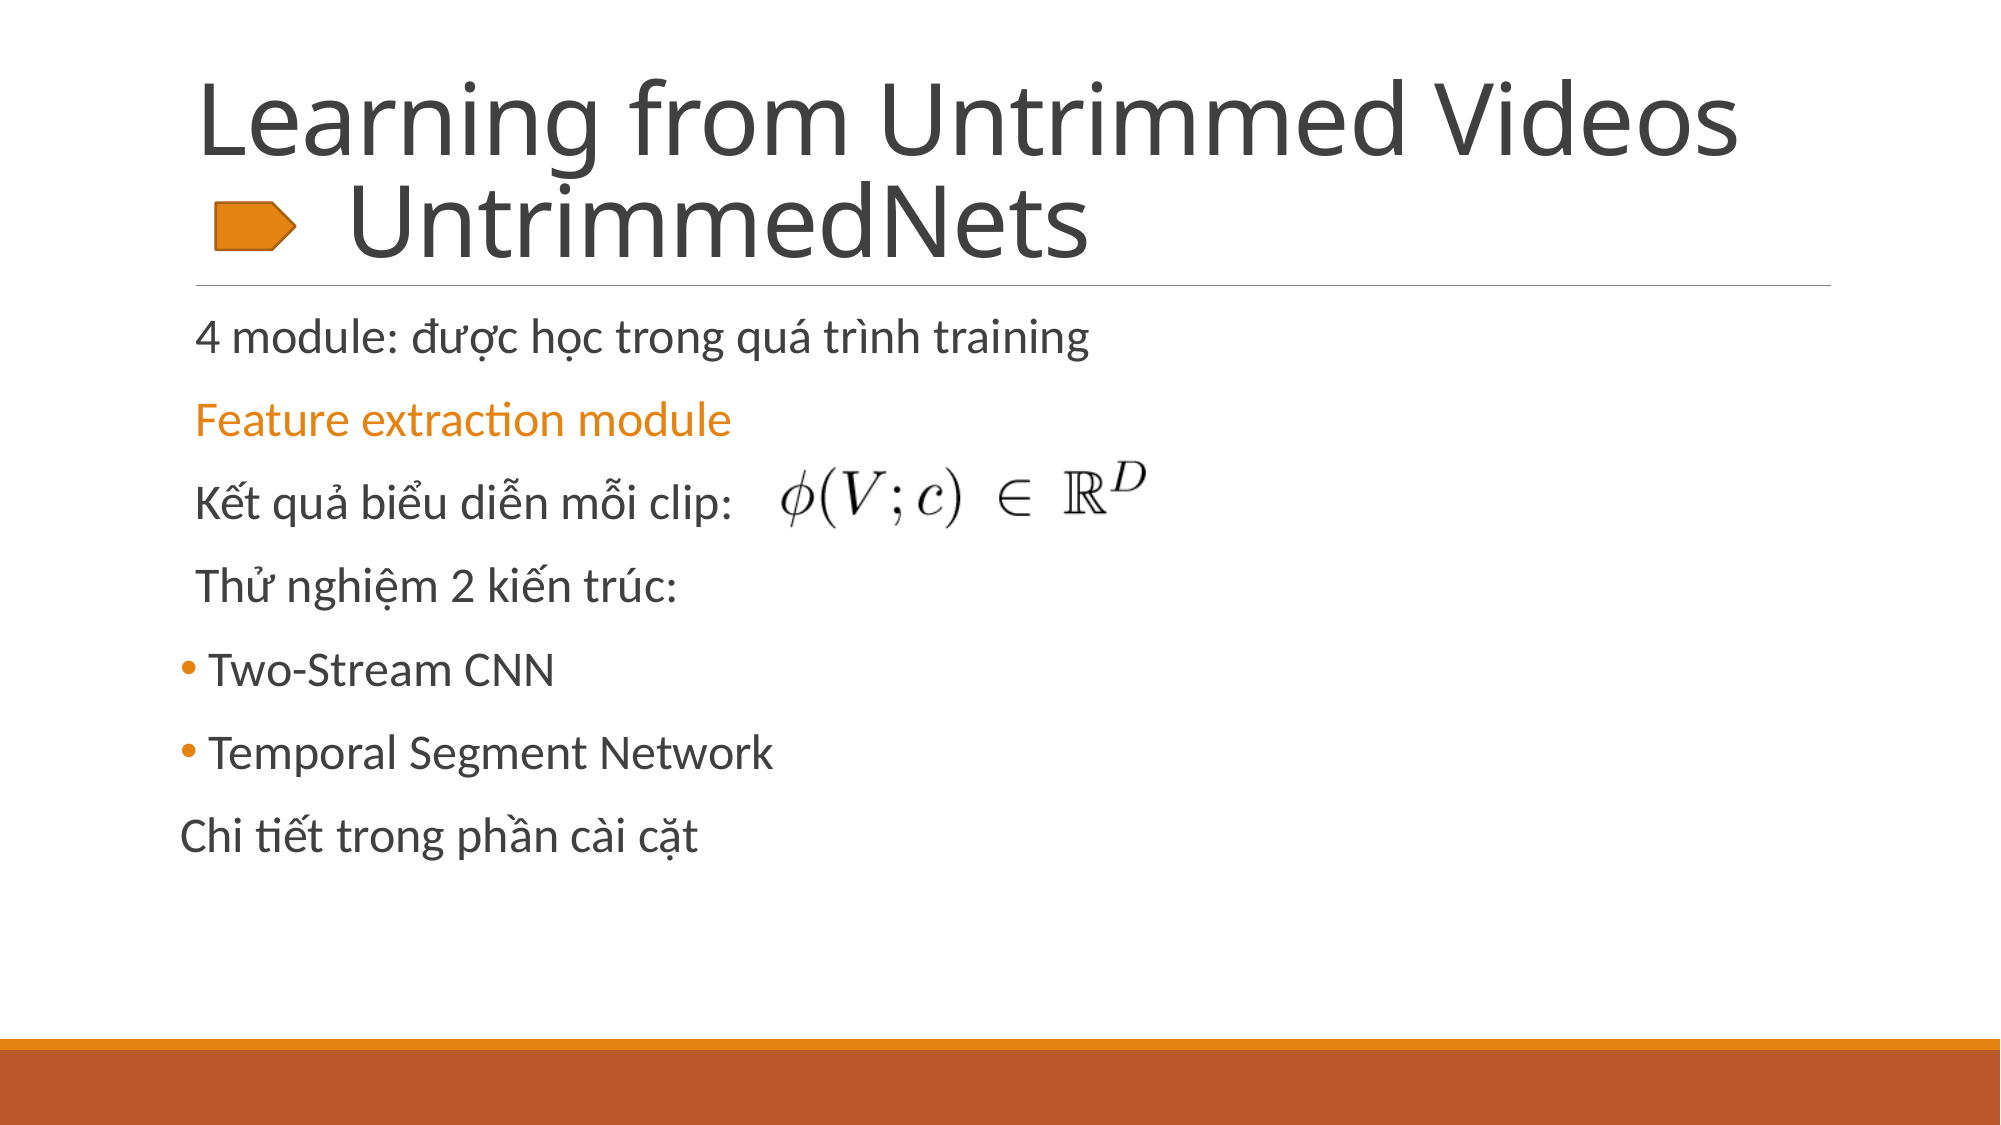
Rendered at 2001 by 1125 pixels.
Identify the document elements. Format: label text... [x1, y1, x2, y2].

picture [768, 458, 1150, 531]
text_box [214, 201, 297, 252]
list 4 module: được học trong quá trình training Feature extraction module Kết quả biểu diễn mỗi clip: Thử nghiệm 2 kiến trúc: Two-Stream CNN Temporal Segment Network Chi tiết trong phần cài cặt [180, 302, 1830, 963]
title Learning from Untrimmed Videos UntrimmedNets [180, 47, 1830, 285]
